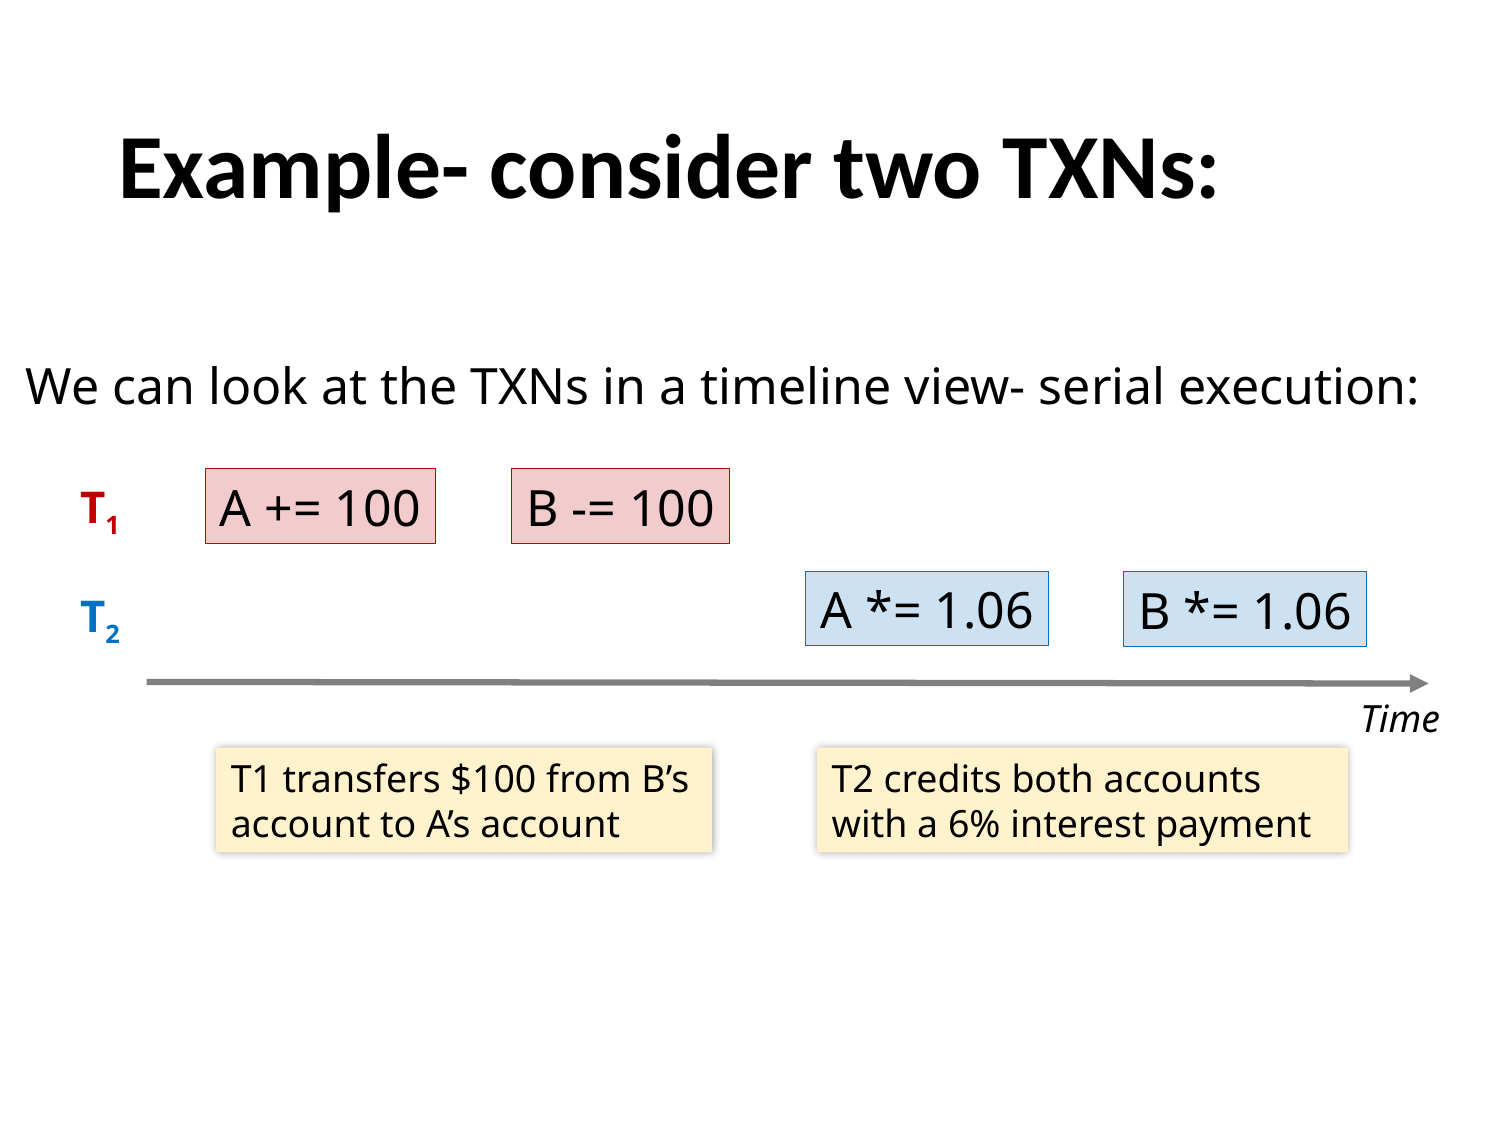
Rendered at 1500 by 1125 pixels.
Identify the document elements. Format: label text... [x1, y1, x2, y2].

text_box B *= 1.06 [1123, 571, 1367, 647]
text_box A += 100 [205, 468, 436, 544]
text_box Time [1345, 687, 1455, 747]
text_box T1 [65, 472, 135, 547]
text_box T2 credits both accounts with a 6% interest payment [816, 747, 1348, 853]
text_box We can look at the TXNs in a timeline view- serial execution: [10, 347, 1436, 422]
title Example- consider two TXNs: [103, 59, 1397, 278]
text_box T2 [65, 581, 135, 657]
text_box B -= 100 [511, 468, 730, 544]
text_box T1 transfers $100 from B’s account to A’s account [216, 747, 713, 853]
text_box A *= 1.06 [805, 571, 1049, 646]
